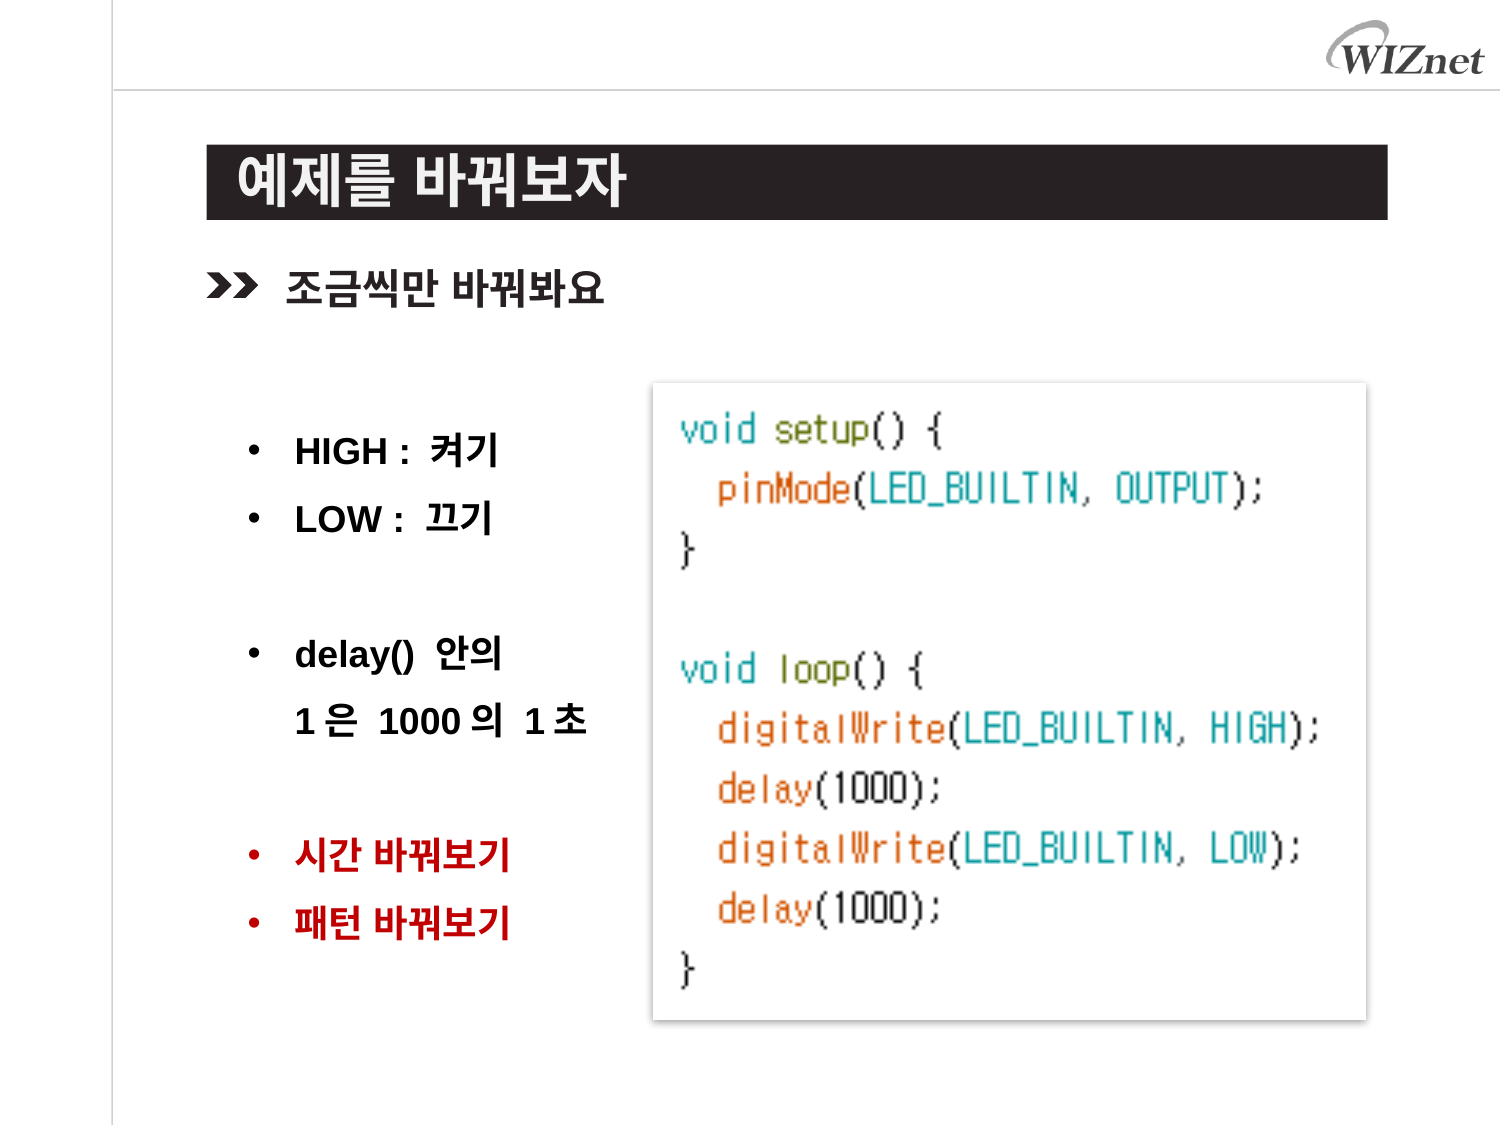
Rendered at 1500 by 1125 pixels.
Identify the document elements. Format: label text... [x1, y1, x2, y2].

picture [667, 396, 1352, 1006]
text_box 예제를 바꿔보자 [194, 137, 1447, 222]
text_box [206, 255, 1329, 322]
text_box HIGH : 켜기 LOW : 끄기 delay() 안의 1은 1000의 1초 시간 바꿔보기 패턴 바꿔보기 [233, 397, 783, 1020]
picture [1326, 20, 1485, 74]
